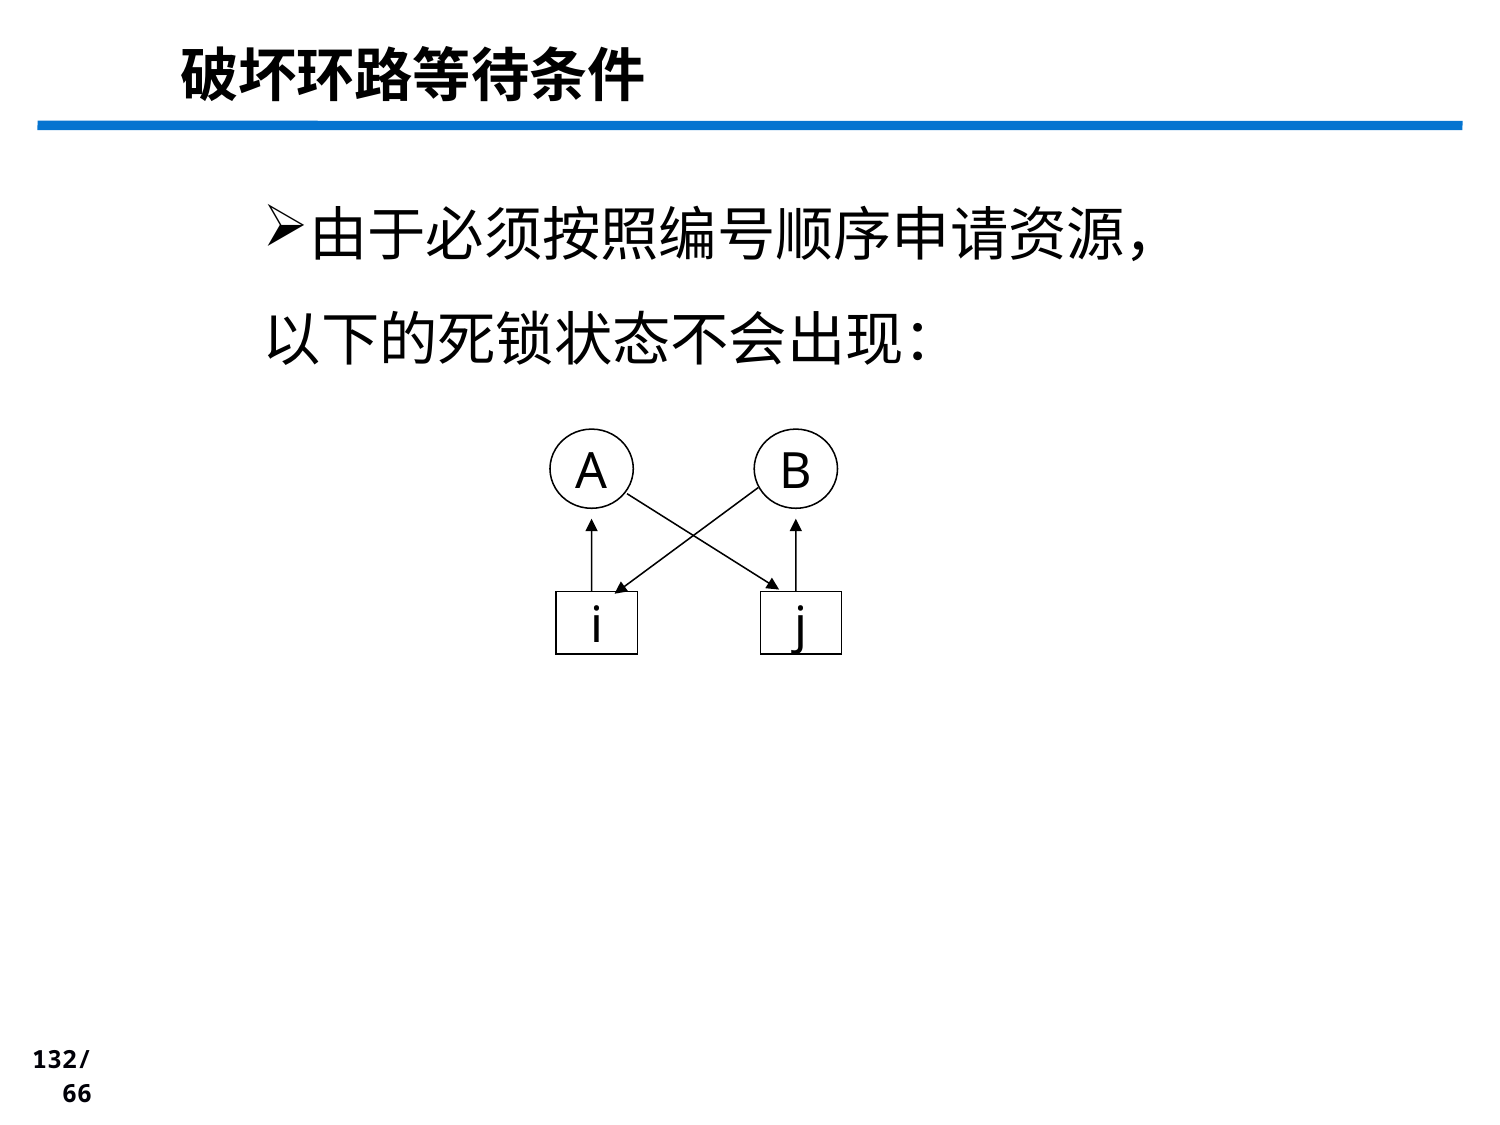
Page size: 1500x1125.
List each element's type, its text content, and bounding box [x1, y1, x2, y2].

text_box [789, 518, 803, 592]
text_box [693, 536, 780, 590]
text_box B [754, 429, 838, 509]
text_box [585, 518, 598, 592]
text_box A [549, 429, 634, 509]
text_box [614, 487, 759, 594]
list 由于必须按照编号顺序申请资源，以下的死锁状态不会出现： [247, 154, 1209, 367]
text_box j [760, 591, 842, 655]
title 破坏环路等待条件 [165, 30, 1425, 114]
text_box i [556, 591, 638, 655]
